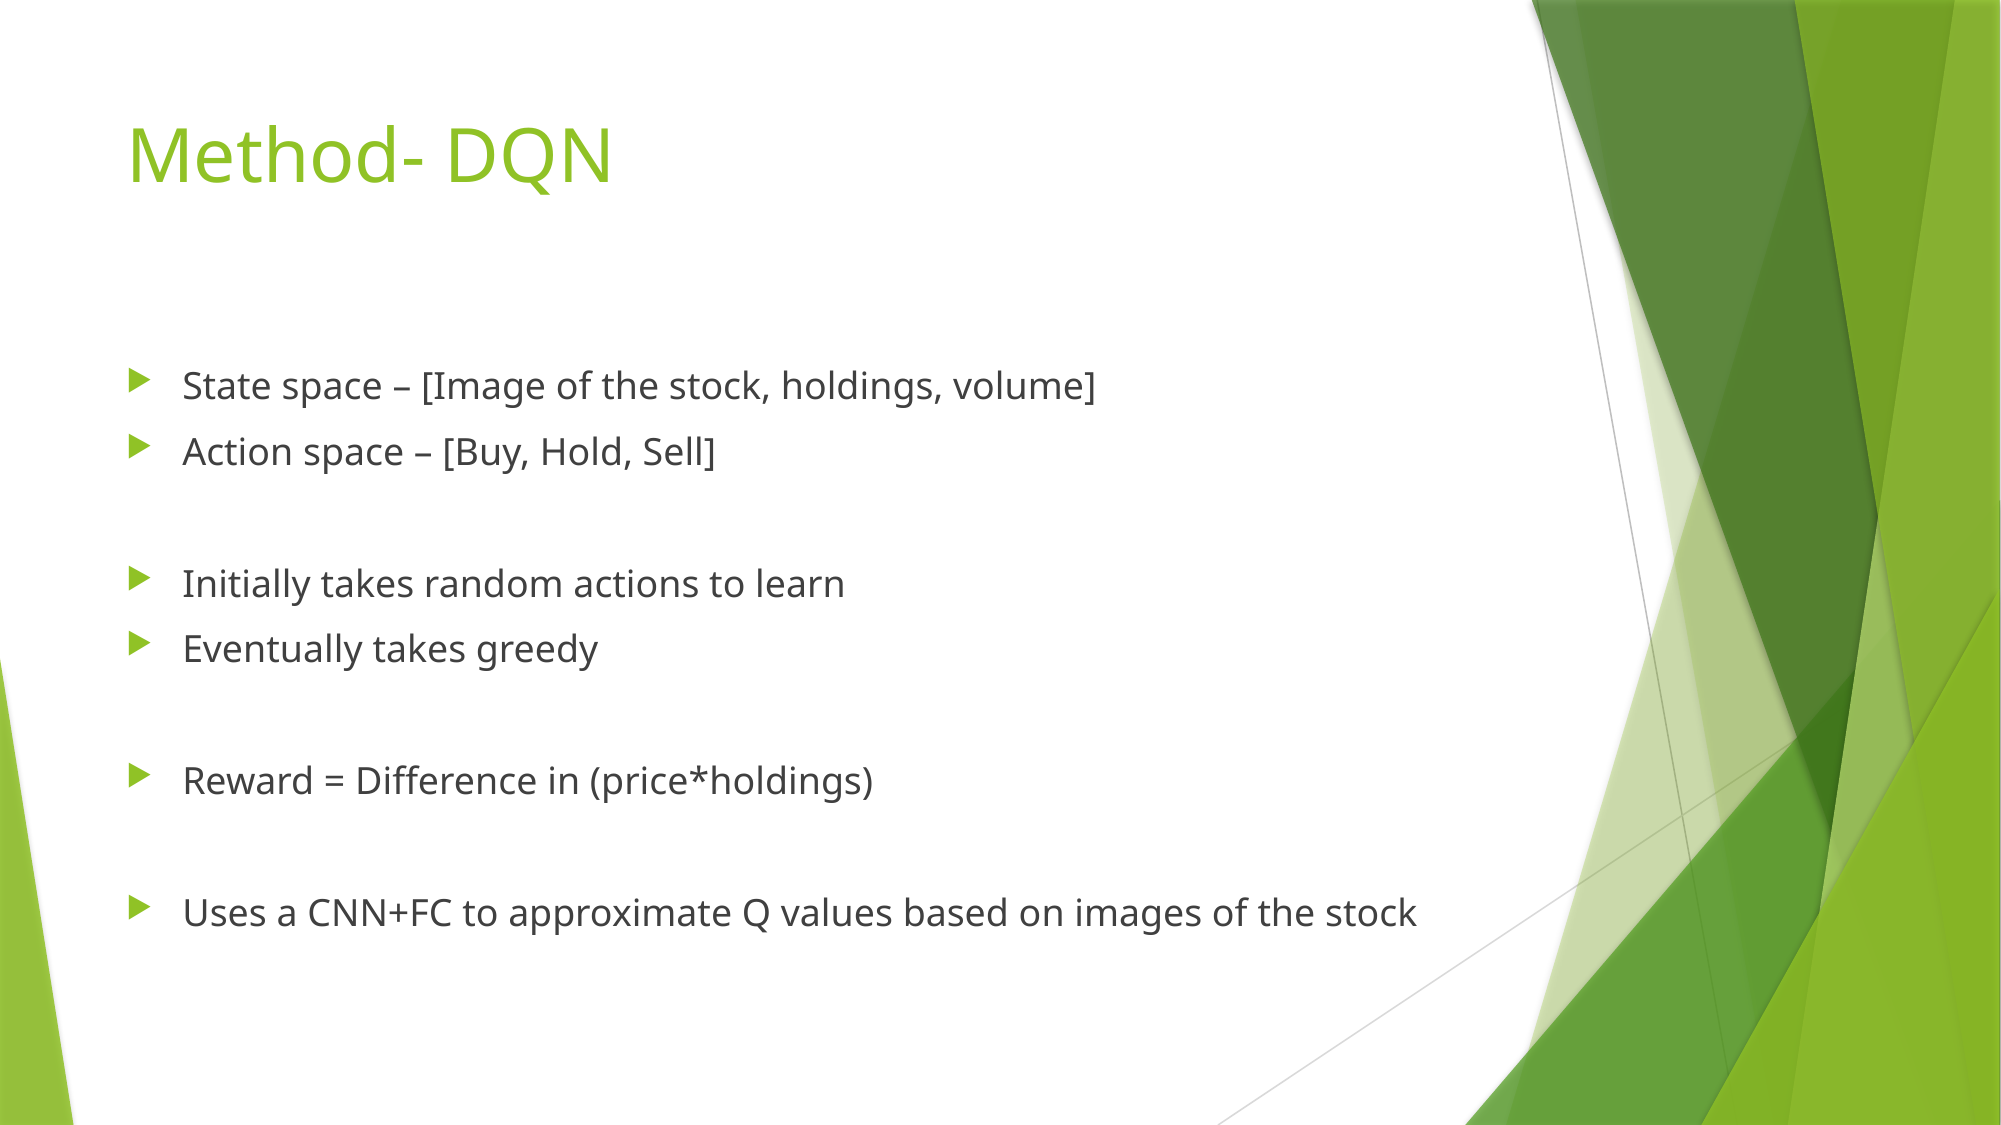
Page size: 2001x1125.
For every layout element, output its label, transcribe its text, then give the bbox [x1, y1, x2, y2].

title Method- DQN [111, 99, 1522, 317]
list State space – [Image of the stock, holdings, volume] Action space – [Buy, Hold, Sell] Initially takes random actions to learn Eventually takes greedy Reward = Difference in (price*holdings) Uses a CNN+FC to approximate Q values based on images of the stock [111, 354, 1522, 992]
